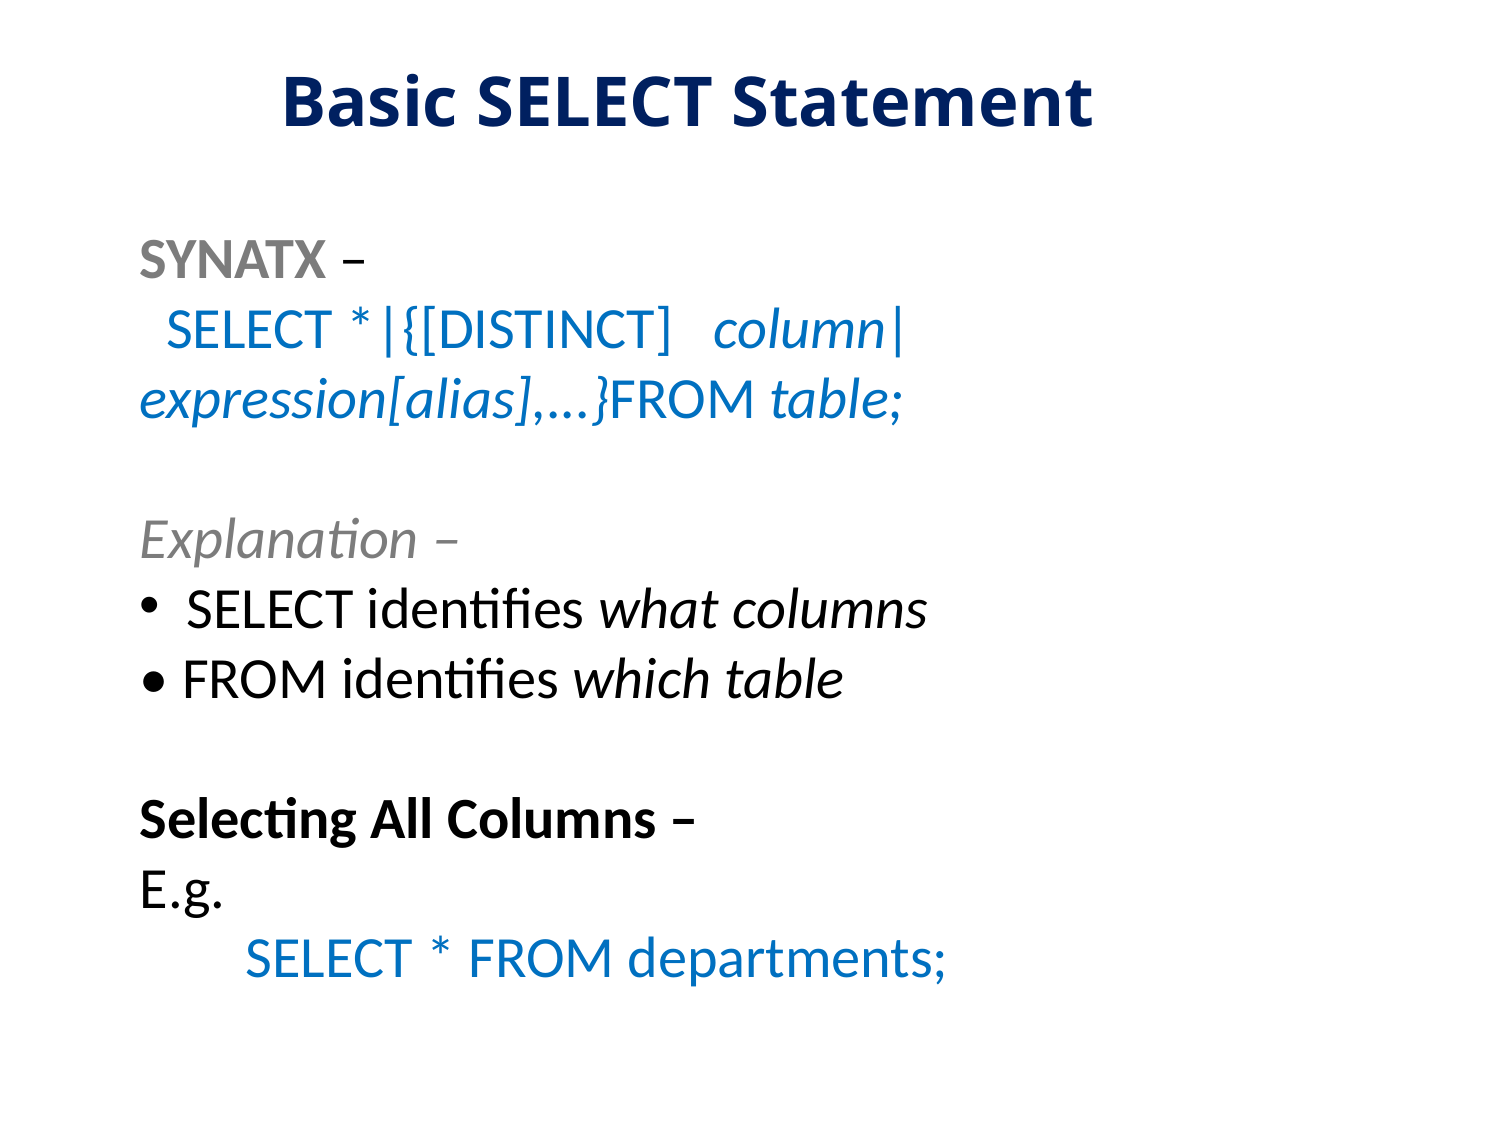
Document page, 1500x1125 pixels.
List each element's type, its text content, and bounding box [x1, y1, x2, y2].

text_box SYNATX – SELECT *|{[DISTINCT] column| expression[alias],...}FROM table; Explanation – SELECT identifies what columns • FROM identifies which table Selecting All Columns – E.g. SELECT * FROM departments; [125, 212, 1375, 997]
title Basic SELECT Statement [75, 45, 1300, 163]
